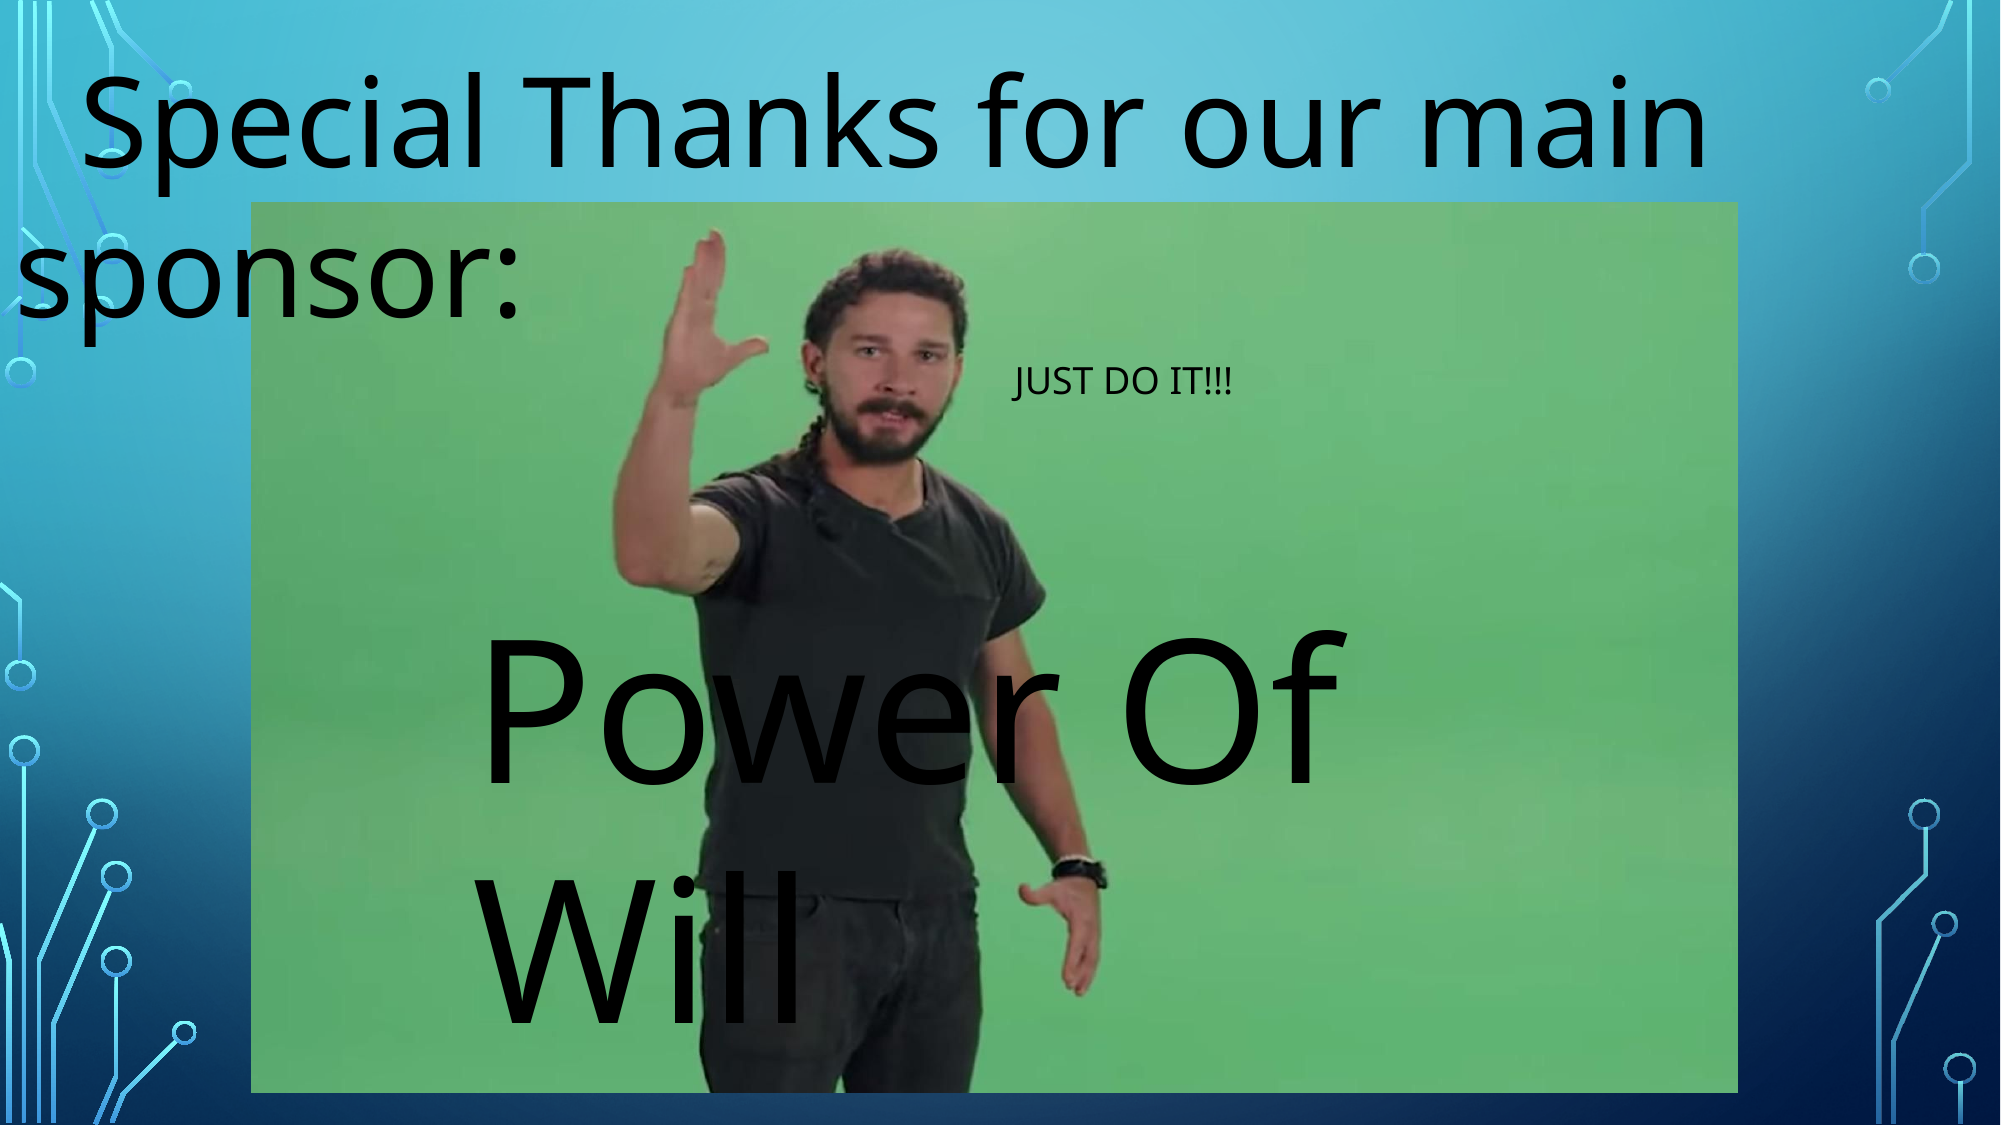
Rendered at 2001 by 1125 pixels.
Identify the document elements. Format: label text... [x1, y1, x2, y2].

picture [251, 201, 1738, 1093]
text_box Special Thanks for our main sponsor: [0, 35, 2000, 351]
